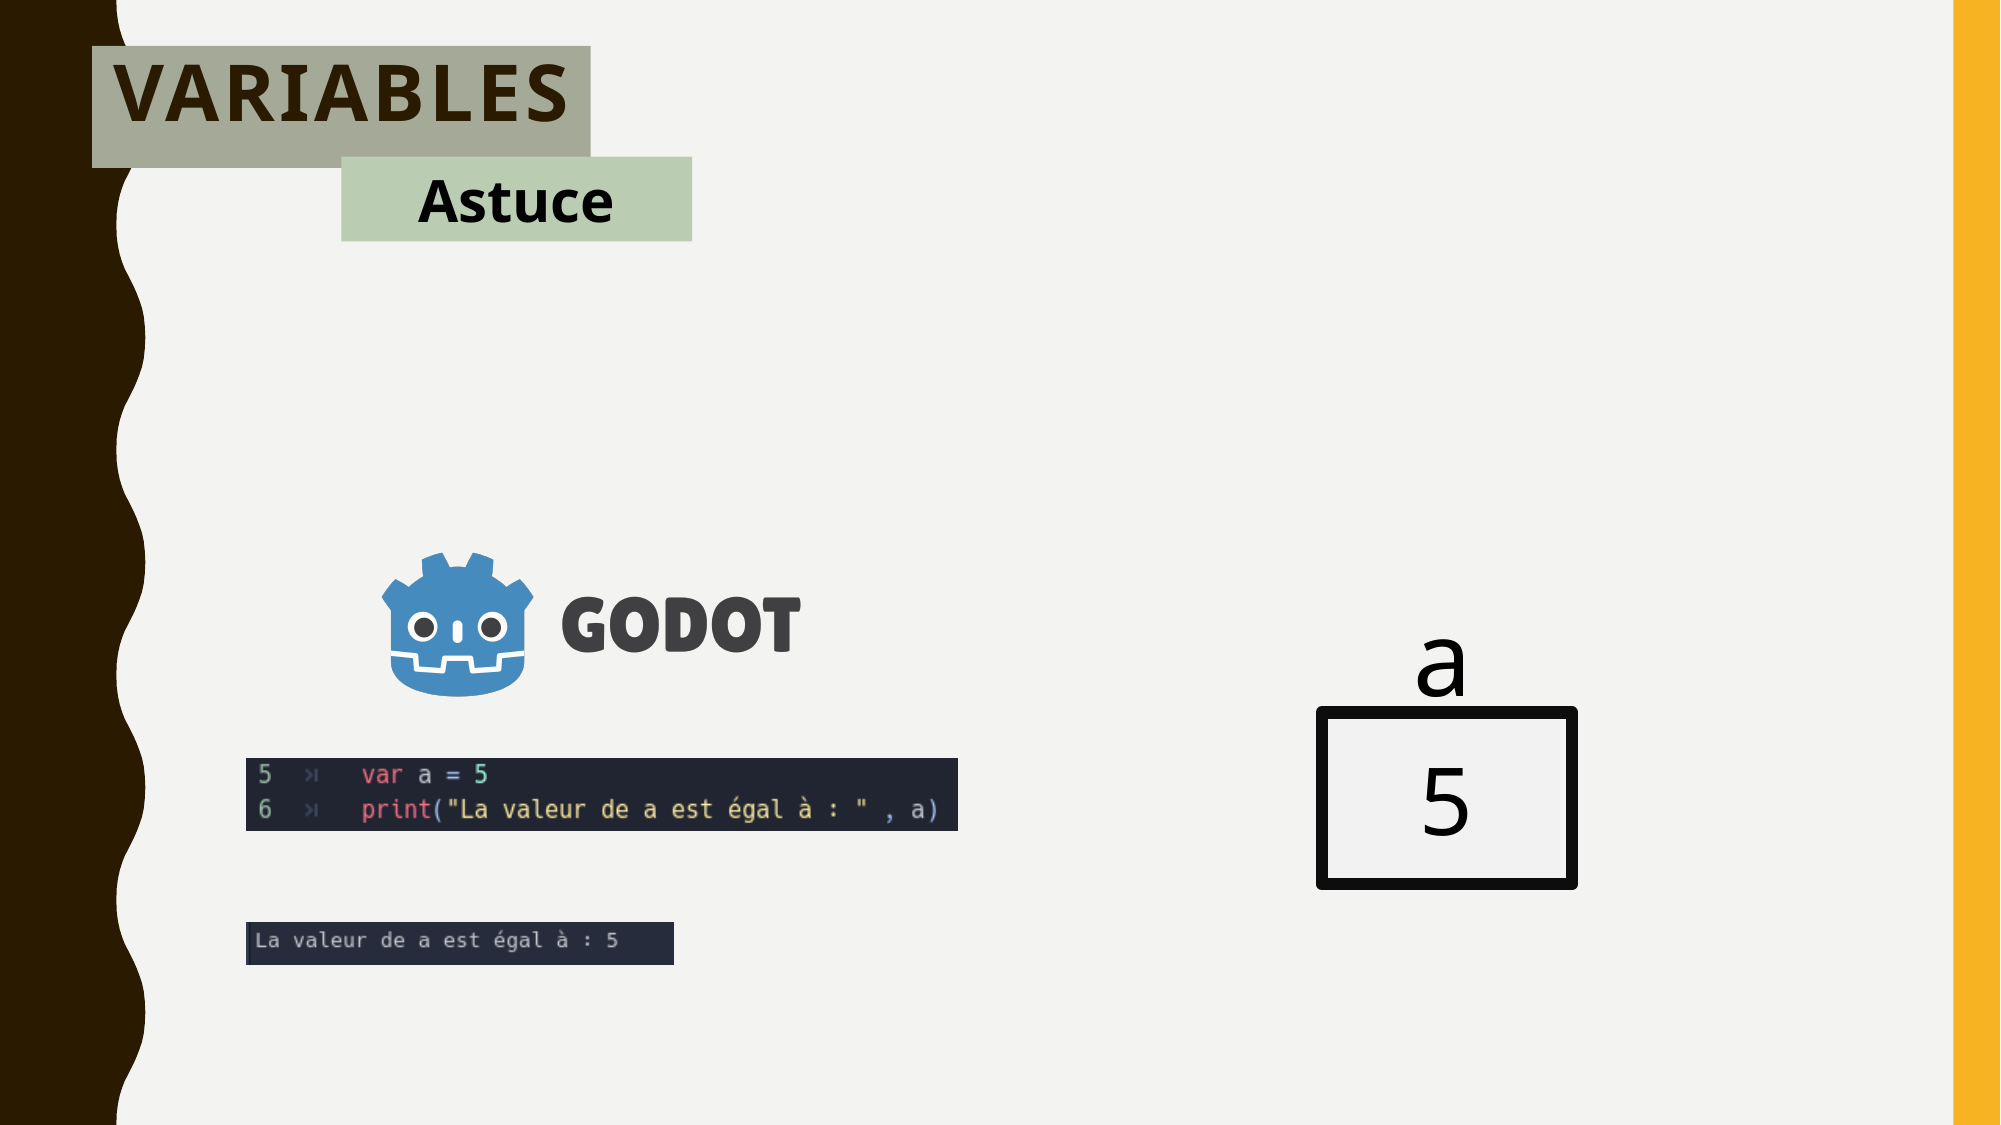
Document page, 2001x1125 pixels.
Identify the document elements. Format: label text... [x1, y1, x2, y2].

text_box Astuce [341, 156, 693, 242]
picture [246, 922, 674, 965]
text_box 5 [1321, 711, 1573, 885]
picture [246, 758, 958, 831]
text_box a [1398, 585, 1447, 725]
picture [378, 549, 804, 700]
title Variables [92, 45, 591, 168]
